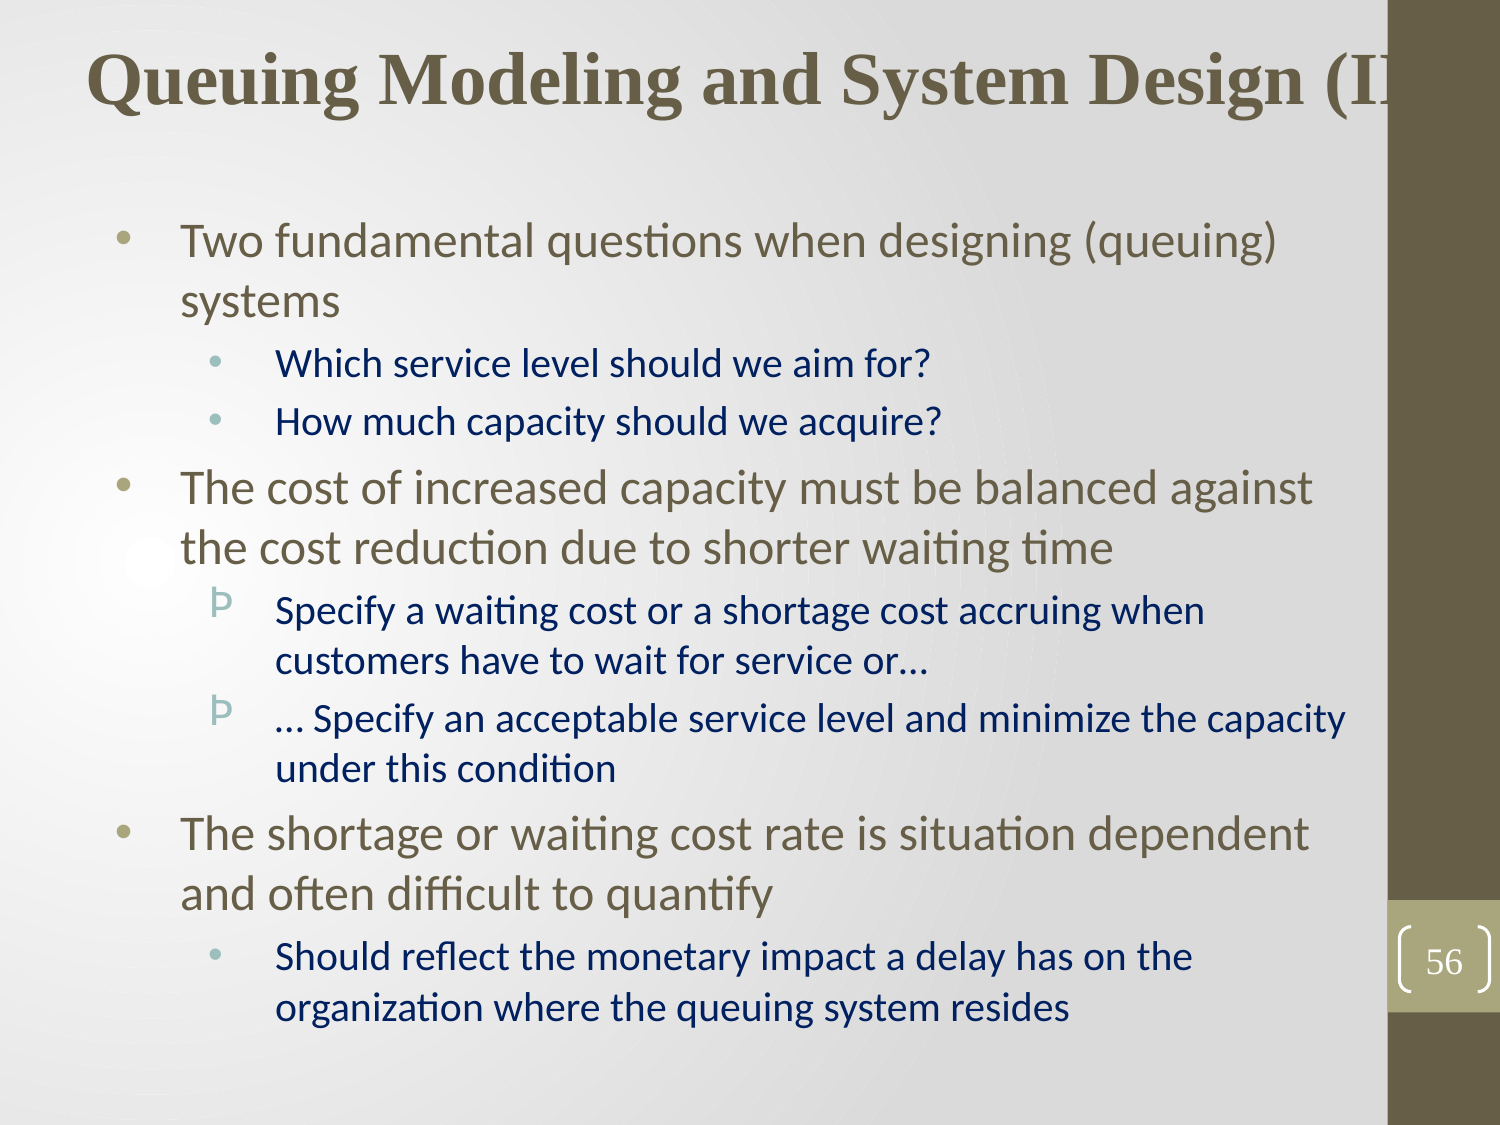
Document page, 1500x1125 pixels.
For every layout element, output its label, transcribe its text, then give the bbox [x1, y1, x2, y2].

slide_number 56 [1397, 925, 1492, 994]
list Two fundamental questions when designing (queuing) systems Which service level should we aim for? How much capacity should we acquire? The cost of increased capacity must be balanced against the cost reduction due to shorter waiting time Specify a waiting cost or a shortage cost accruing when customers have to wait for service or… … Specify an acceptable service level and minimize the capacity under this condition The shortage or waiting cost rate is situation dependent and often difficult to quantify Should reflect the monetary impact a delay has on the organization where the queuing system resides [99, 200, 1388, 1050]
text_box Queuing Modeling and System Design (II) [0, 12, 1500, 138]
